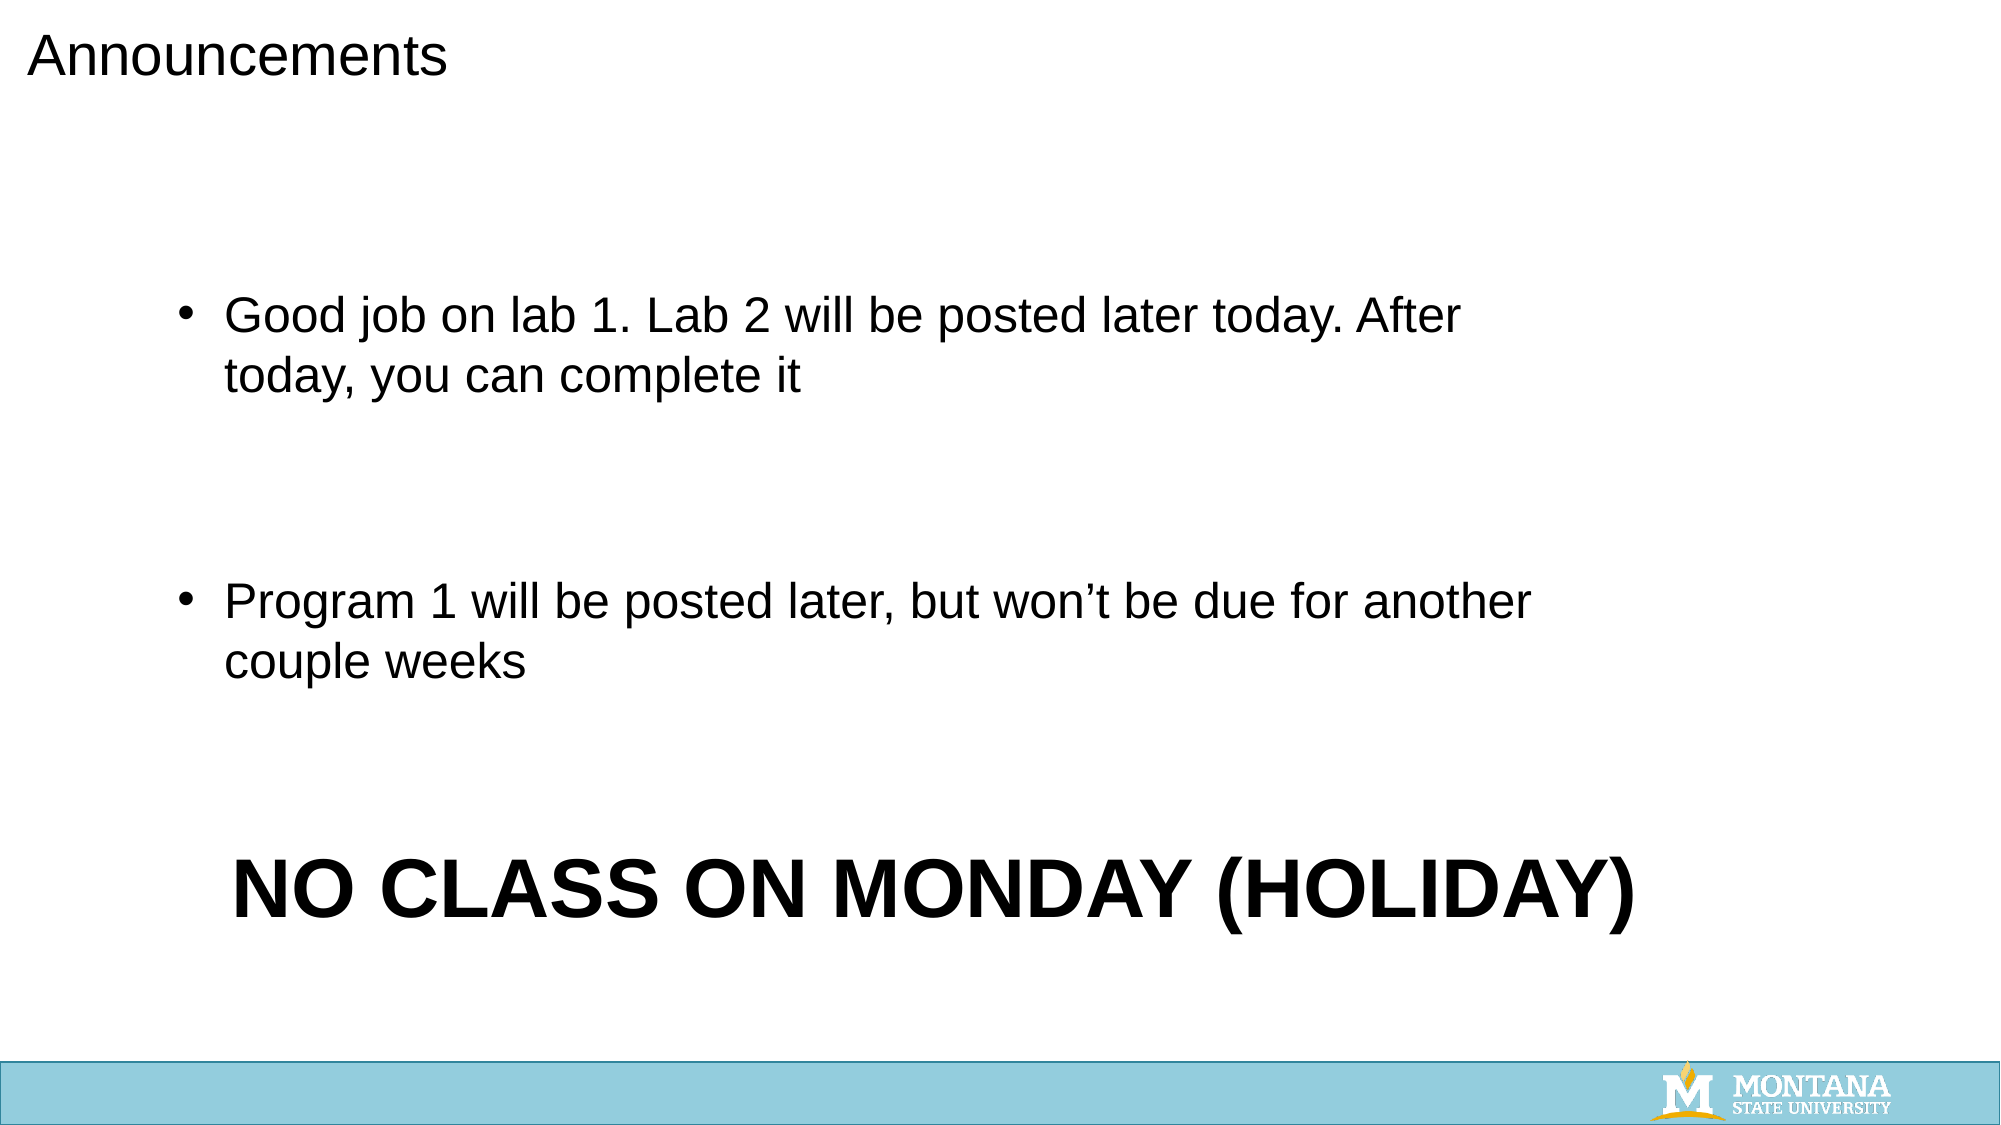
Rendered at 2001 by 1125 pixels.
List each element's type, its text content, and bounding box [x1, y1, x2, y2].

text_box Announcements [12, 9, 1525, 95]
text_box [0, 1060, 1647, 1125]
picture [1649, 1060, 1892, 1122]
text_box Good job on lab 1. Lab 2 will be posted later today. After today, you can complete it [162, 274, 1513, 410]
text_box Program 1 will be posted later, but won’t be due for another couple weeks [162, 560, 1613, 696]
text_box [1892, 1060, 2000, 1125]
text_box NO CLASS ON MONDAY (HOLIDAY) [216, 827, 1654, 942]
